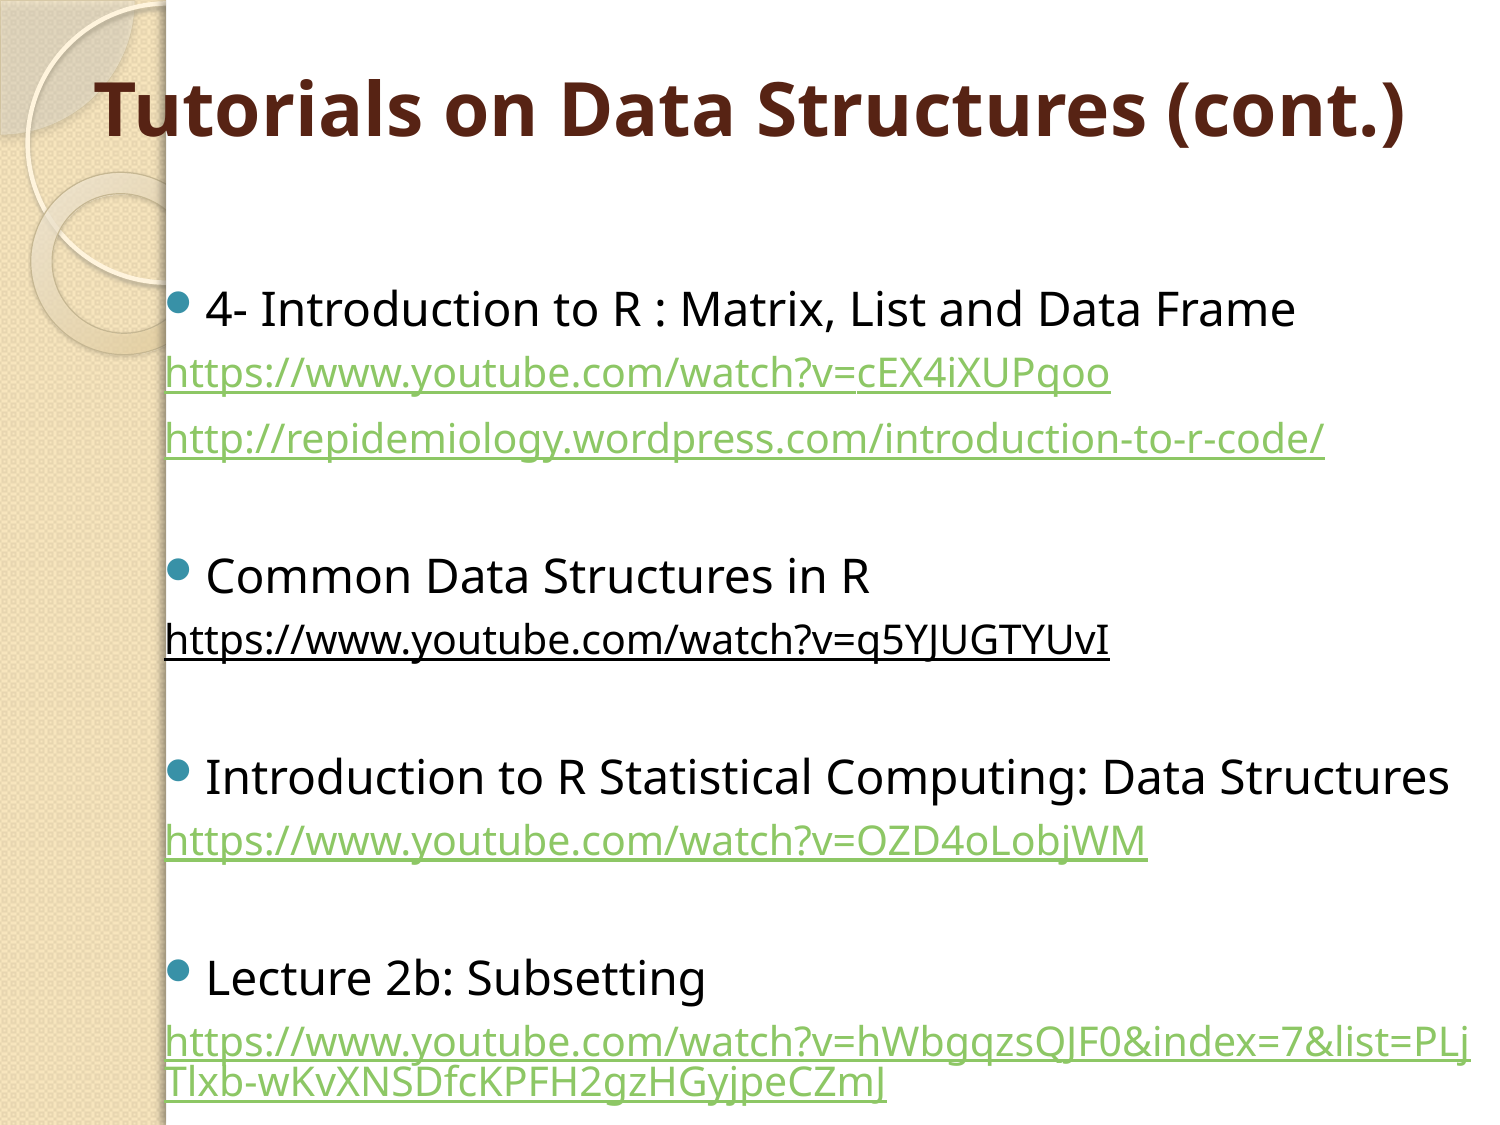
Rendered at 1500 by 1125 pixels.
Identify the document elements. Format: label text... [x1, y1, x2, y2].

title Tutorials on Data Structures (cont.) [0, 12, 1500, 200]
text_box 4- Introduction to R : Matrix, List and Data Frame https://www.youtube.com/watch?v=cEX4iXUPqoo http://repidemiology.wordpress.com/introduction-to-r-code/ Common Data Structures in R https://www.youtube.com/watch?v=q5YJUGTYUvI Introduction to R Statistical Computing: Data Structures https://www.youtube.com/watch?v=OZD4oLobjWM Lecture 2b: Subsetting https://www.youtube.com/watch?v=hWbgqzsQJF0&index=7&list=PLjTlxb-wKvXNSDfcKPFH2gzHGyjpeCZmJ [137, 200, 1500, 1125]
